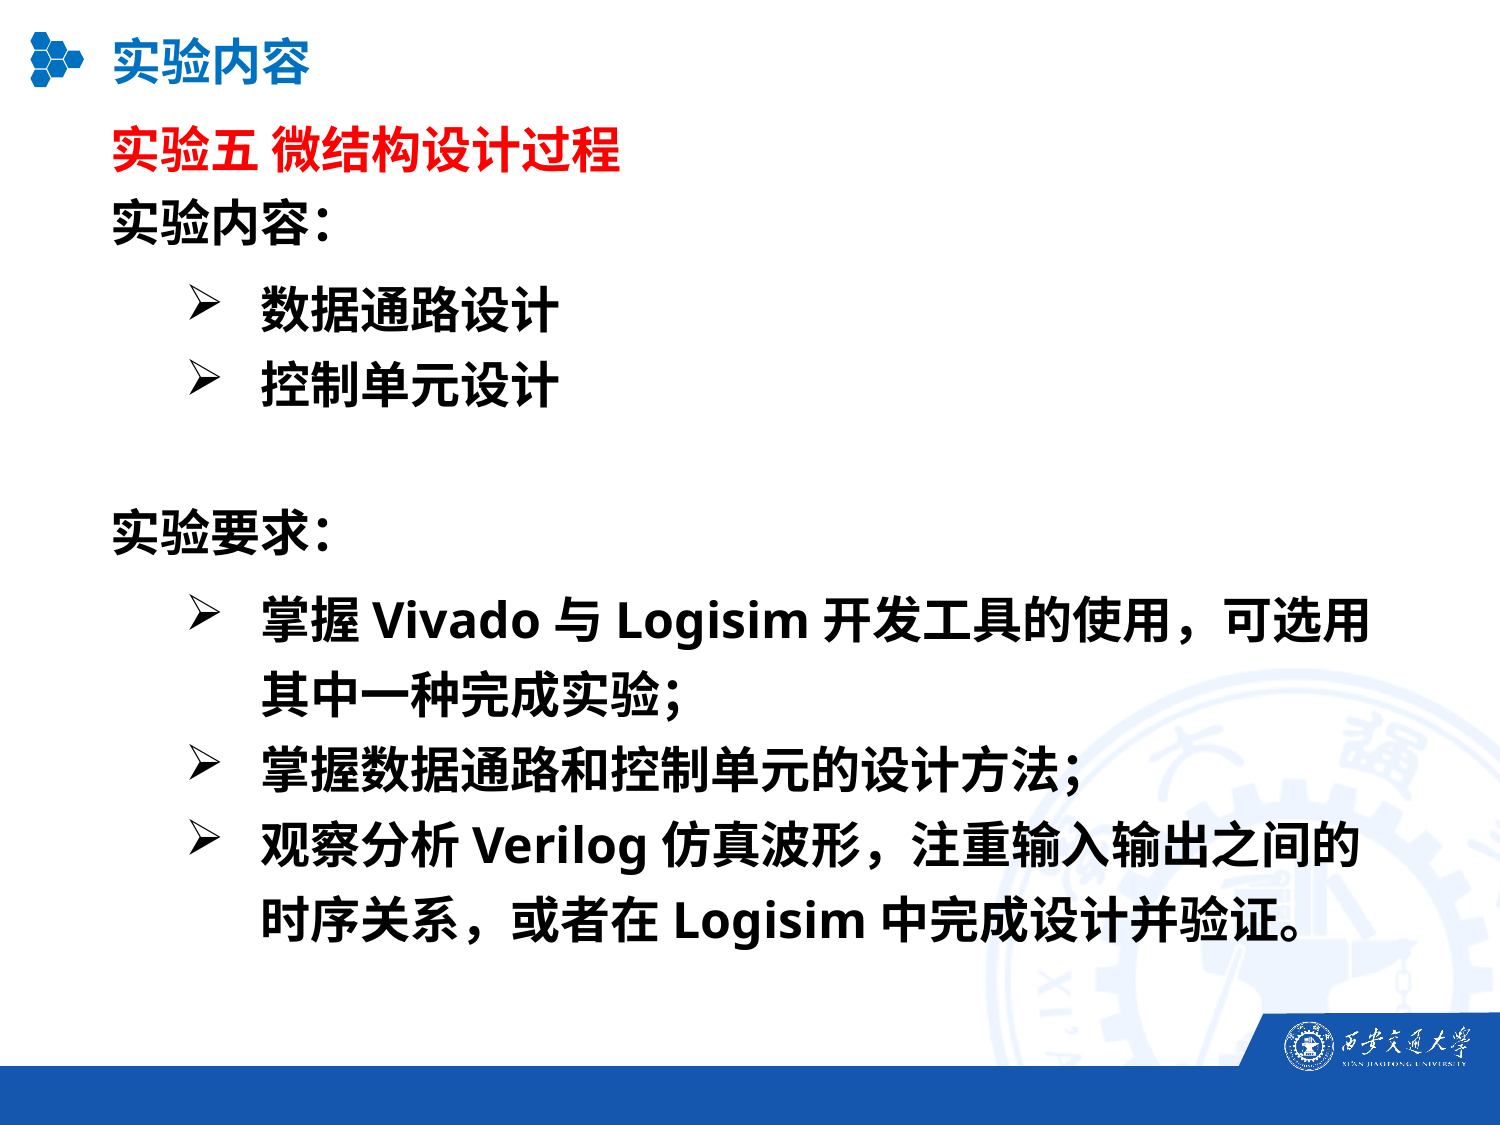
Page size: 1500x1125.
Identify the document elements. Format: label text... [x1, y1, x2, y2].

text_box 实验内容 [96, 22, 327, 98]
text_box 实验五 微结构设计过程 实验内容： 数据通路设计 控制单元设计 实验要求： 掌握Vivado与Logisim开发工具的使用，可选用其中一种完成实验； 掌握数据通路和控制单元的设计方法； 观察分析Verilog仿真波形，注重输入输出之间的时序关系，或者在Logisim中完成设计并验证。 [95, 111, 1423, 1016]
